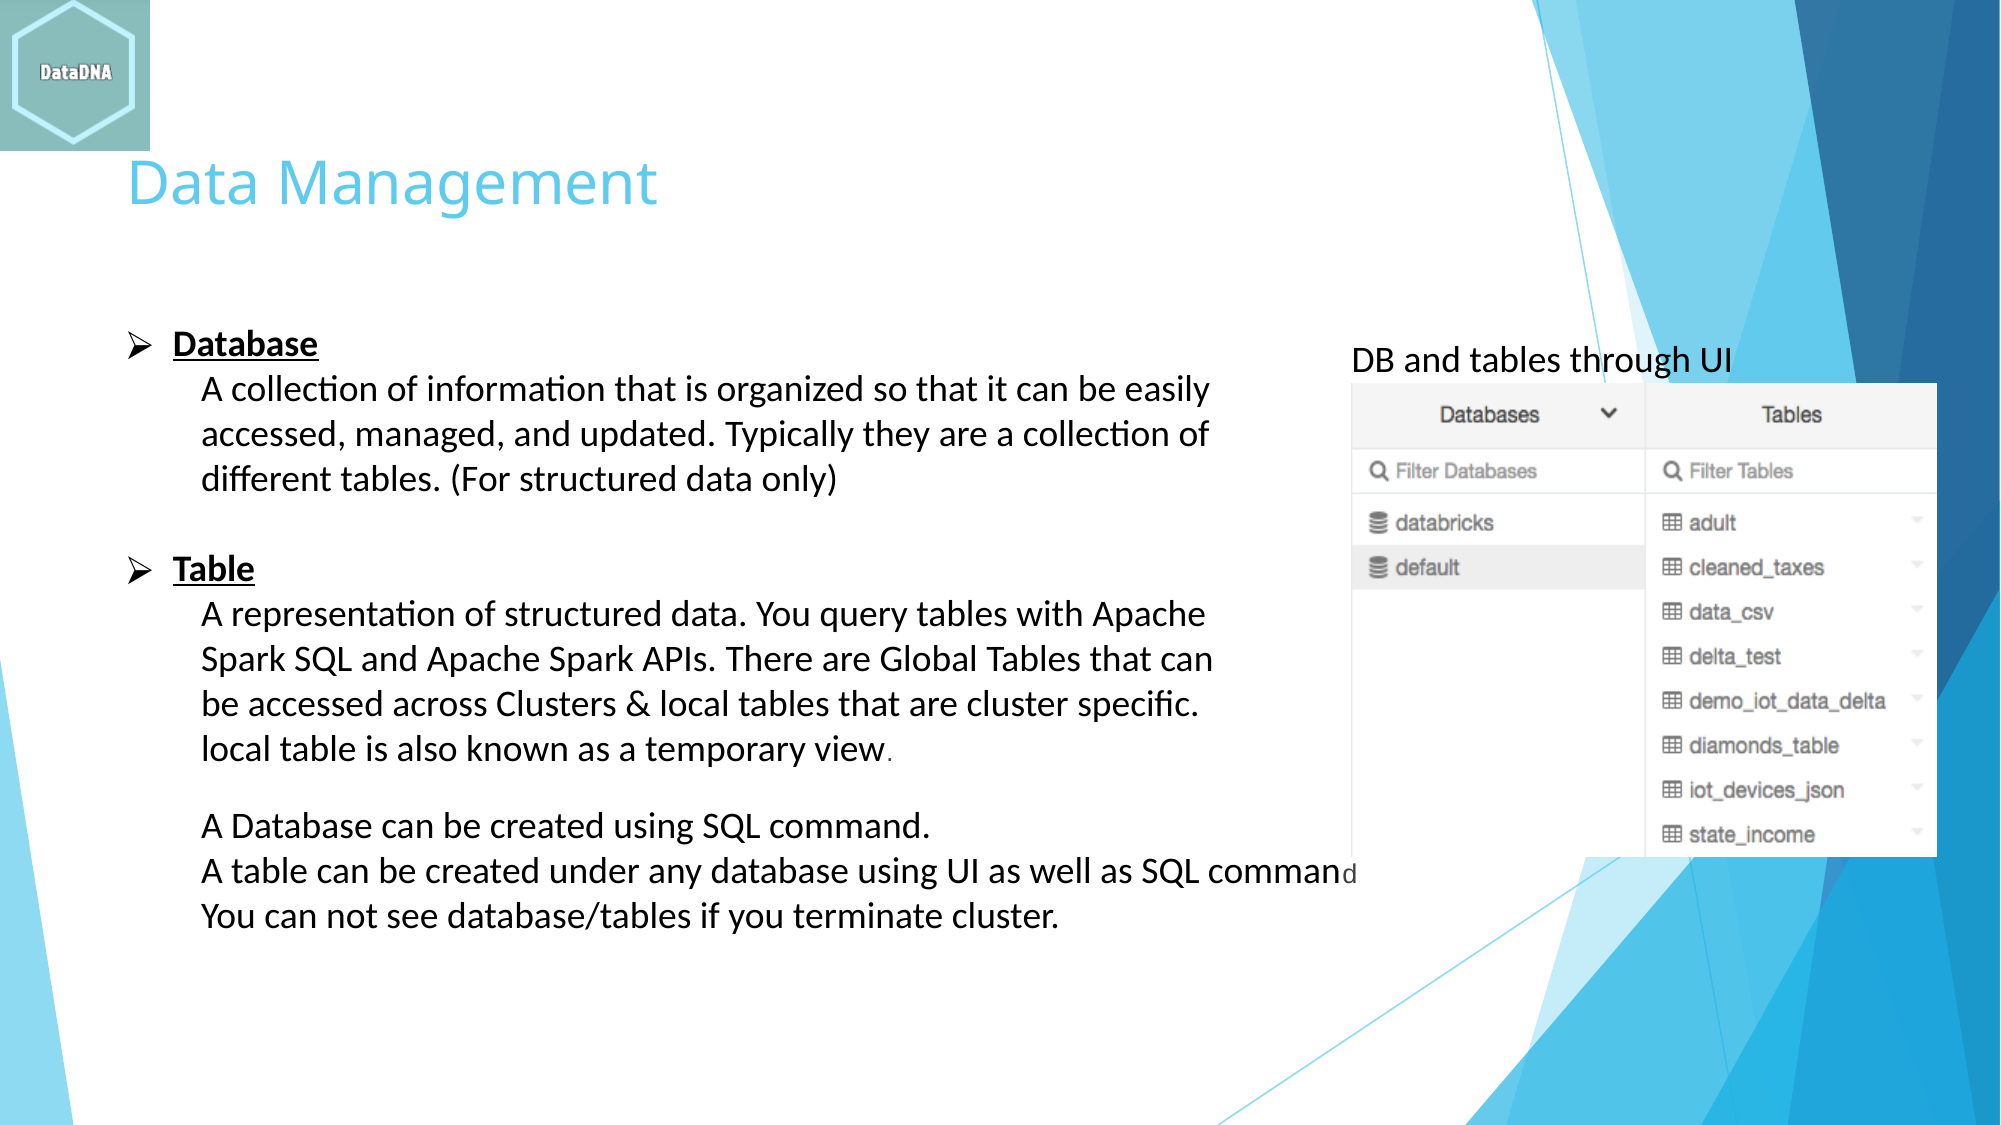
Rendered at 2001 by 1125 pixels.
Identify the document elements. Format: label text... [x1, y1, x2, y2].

title Data Management [111, 135, 1522, 224]
text_box DB and tables through UI [1336, 319, 2000, 395]
picture [1351, 382, 1937, 858]
text_box Database A collection of information that is organized so that it can be easily accessed, managed, and updated. Typically they are a collection of different tables. (For structured data only) Table A representation of structured data. You query tables with Apache Spark SQL and Apache Spark APIs. There are Global Tables that can be accessed across Clusters & local tables that are cluster specific. local table is also known as a temporary view. A Database can be created using SQL command. A table can be created under any database using UI as well as SQL command You can not see database/tables if you terminate cluster. [111, 311, 1522, 977]
picture [0, 0, 150, 151]
